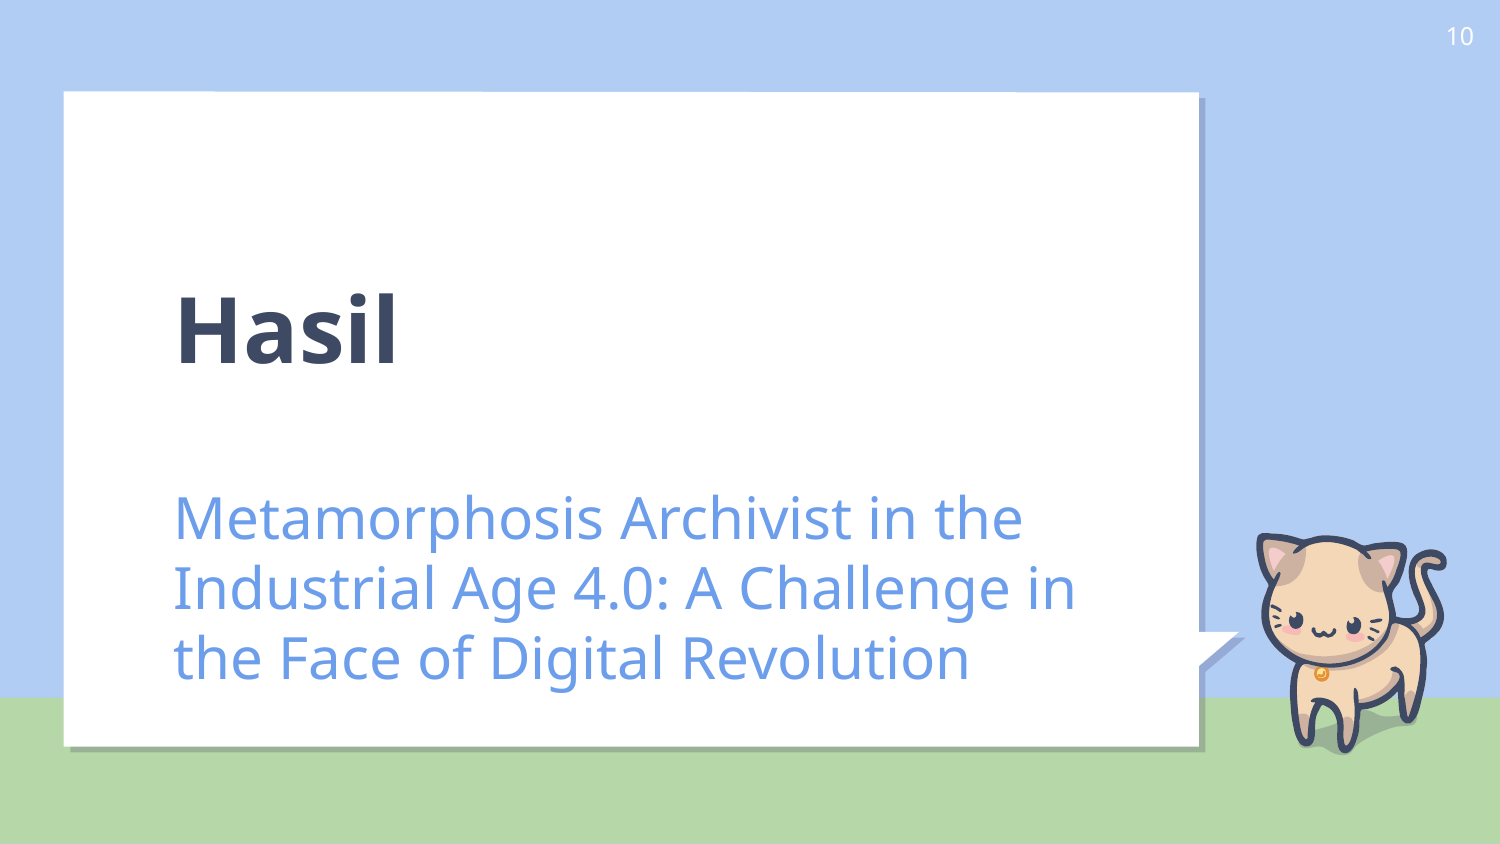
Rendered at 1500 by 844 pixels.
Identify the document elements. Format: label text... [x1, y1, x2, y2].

title Hasil [158, 206, 1096, 397]
slide_number 10 [1399, 5, 1490, 70]
subtitle Metamorphosis Archivist in the Industrial Age 4.0: A Challenge in the Face of Digital Revolution [158, 465, 1096, 595]
